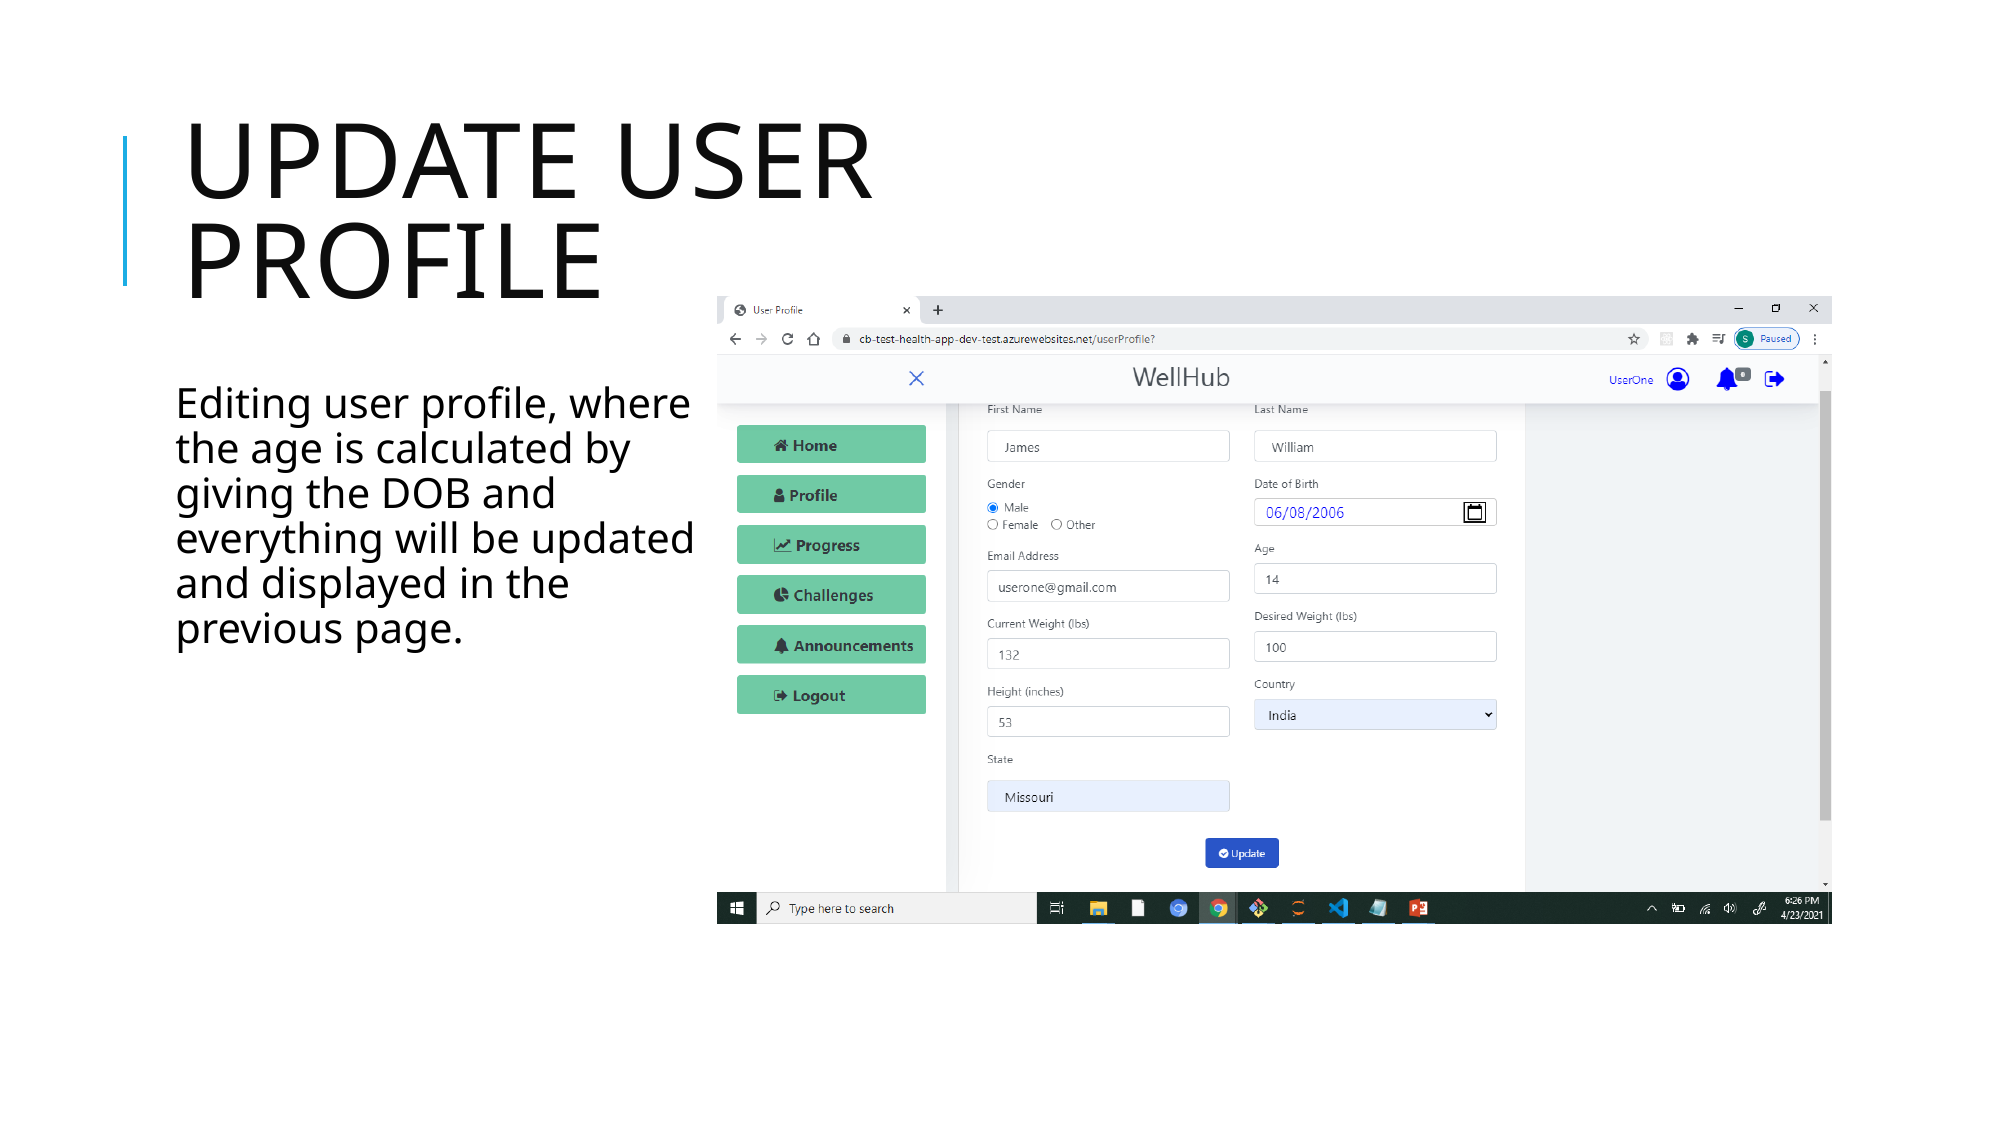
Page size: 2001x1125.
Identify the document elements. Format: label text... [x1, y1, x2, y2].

text_box Editing user profile, where the age is calculated by giving the DOB and everything will be updated and displayed in the previous page. [168, 374, 718, 1020]
title Update user profile [168, 96, 895, 342]
picture [717, 296, 1833, 924]
